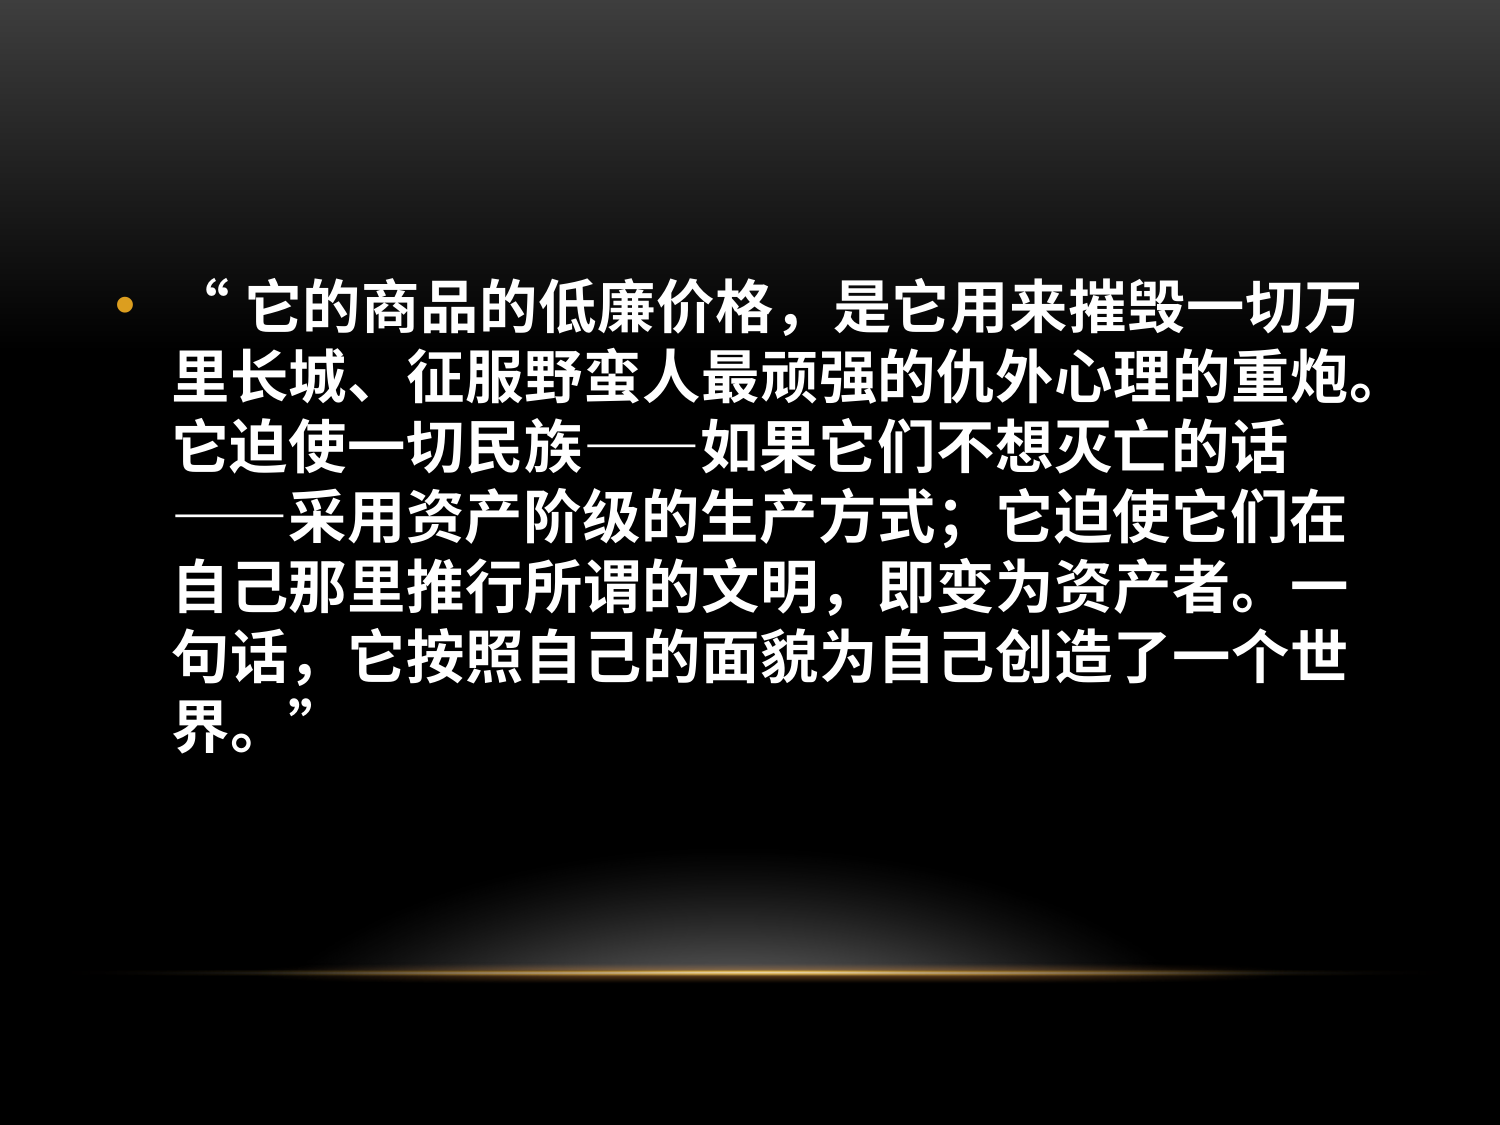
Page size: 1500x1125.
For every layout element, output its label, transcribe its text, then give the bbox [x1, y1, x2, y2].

picture [0, 0, 1500, 1125]
list “它的商品的低廉价格，是它用来摧毁一切万里长城、征服野蛮人最顽强的仇外心理的重炮。它迫使一切民族——如果它们不想灭亡的话——采用资产阶级的生产方式；它迫使它们在自己那里推行所谓的文明，即变为资产者。一句话，它按照自己的面貌为自己创造了一个世界。” [99, 262, 1400, 1005]
